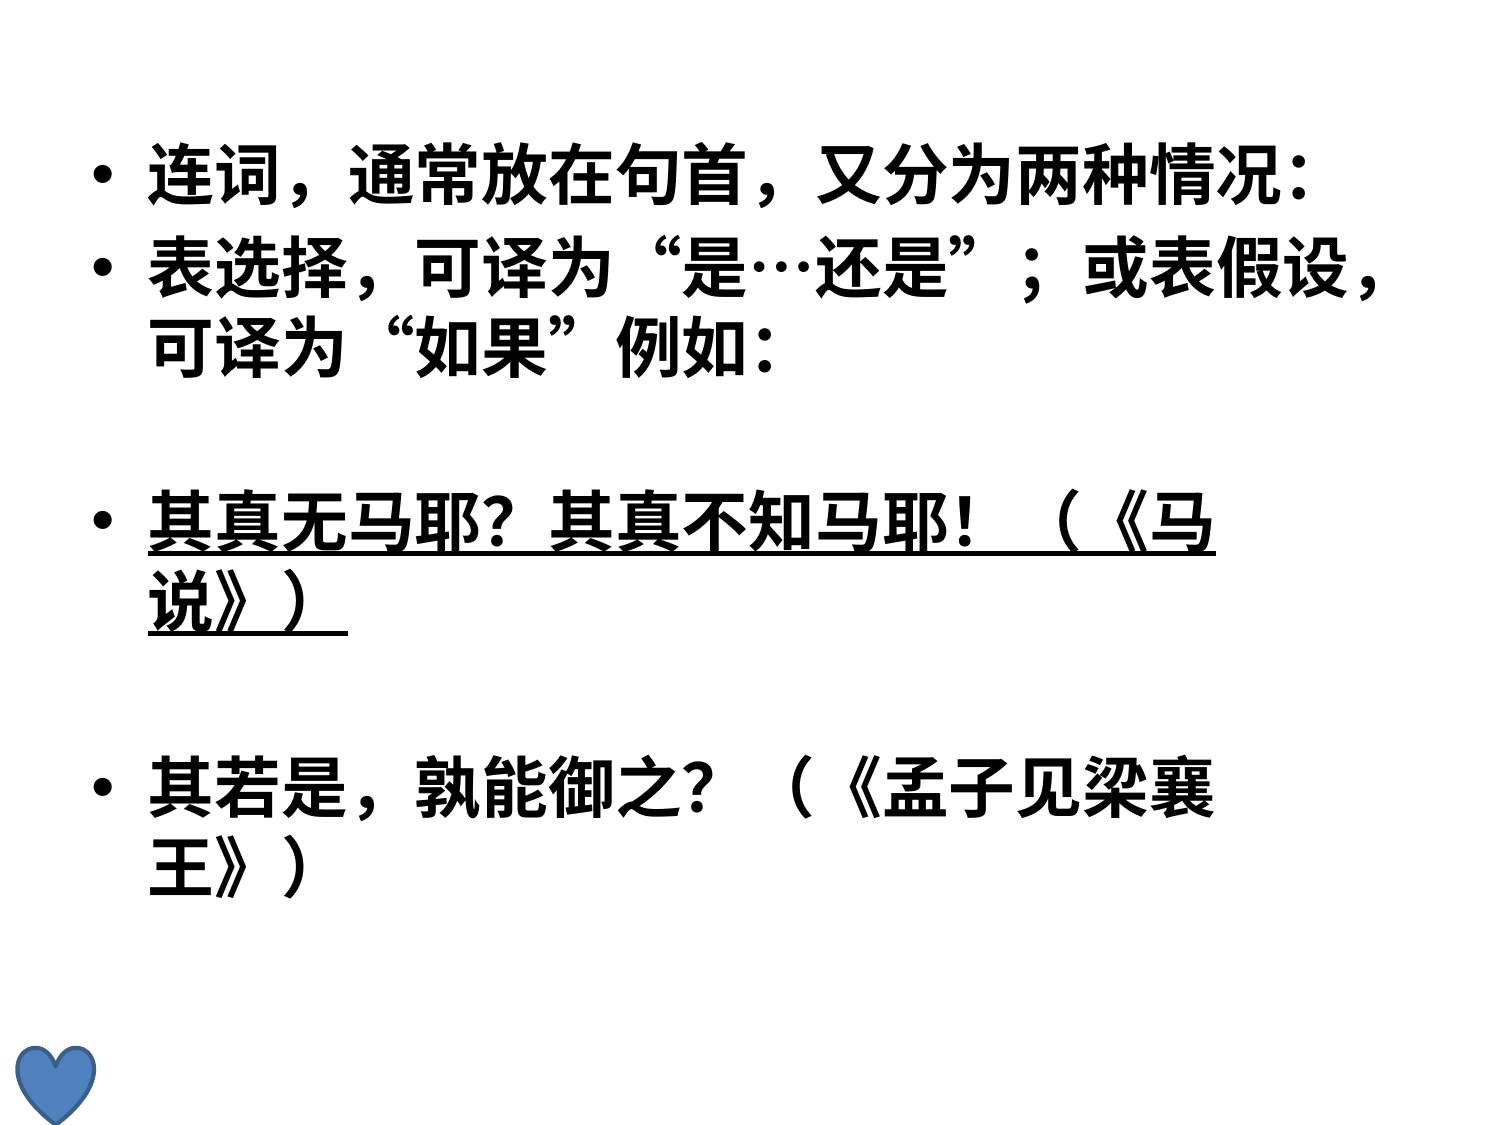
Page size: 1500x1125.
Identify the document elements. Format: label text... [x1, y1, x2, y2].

list 连词，通常放在句首，又分为两种情况： 表选择，可译为“是…还是”；或表假设，可译为“如果”例如： 其真无马耶？其真不知马耶！（《马说》） 其若是，孰能御之？（《孟子见梁襄王》） [76, 125, 1427, 868]
text_box [15, 1045, 97, 1125]
